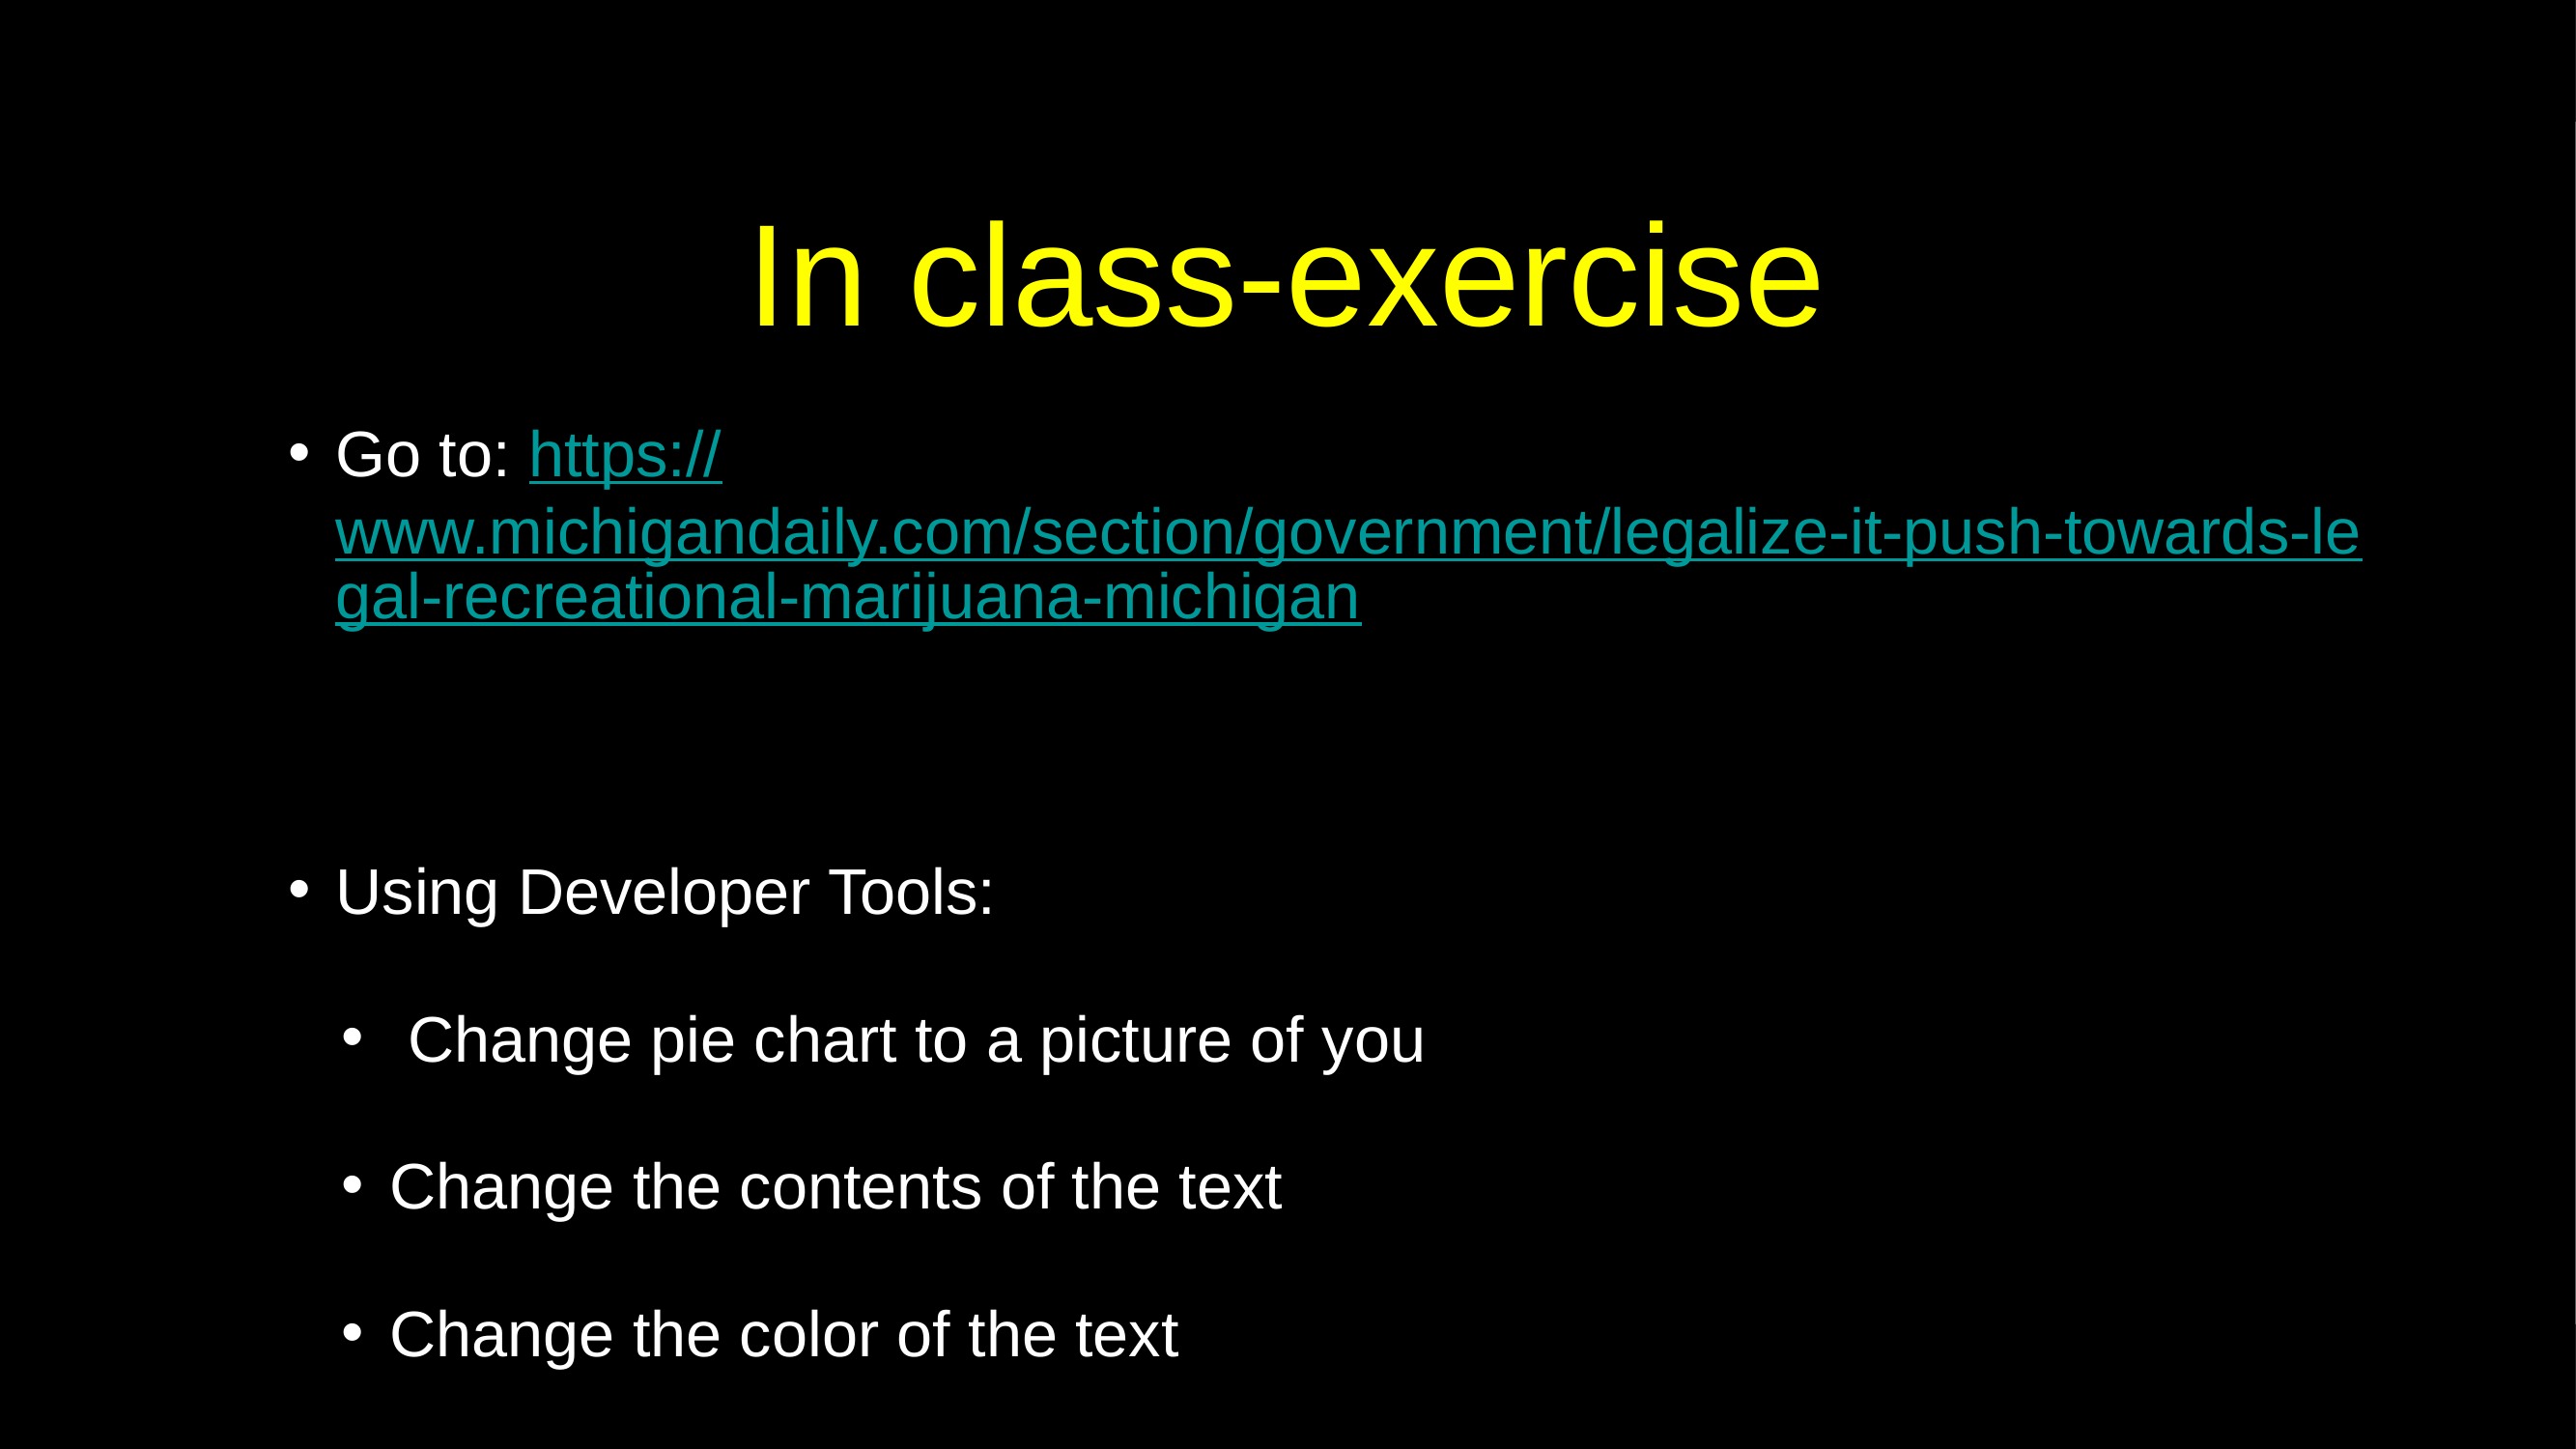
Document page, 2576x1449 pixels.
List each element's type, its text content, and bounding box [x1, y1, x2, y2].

title In class-exercise [183, 133, 2391, 403]
list Go to: https://www.michigandaily.com/section/government/legalize-it-push-towards-legal-recreational-marijuana-michigan Using Developer Tools: Change pie chart to a picture of you Change the contents of the text Change the color of the text [183, 412, 2391, 1317]
